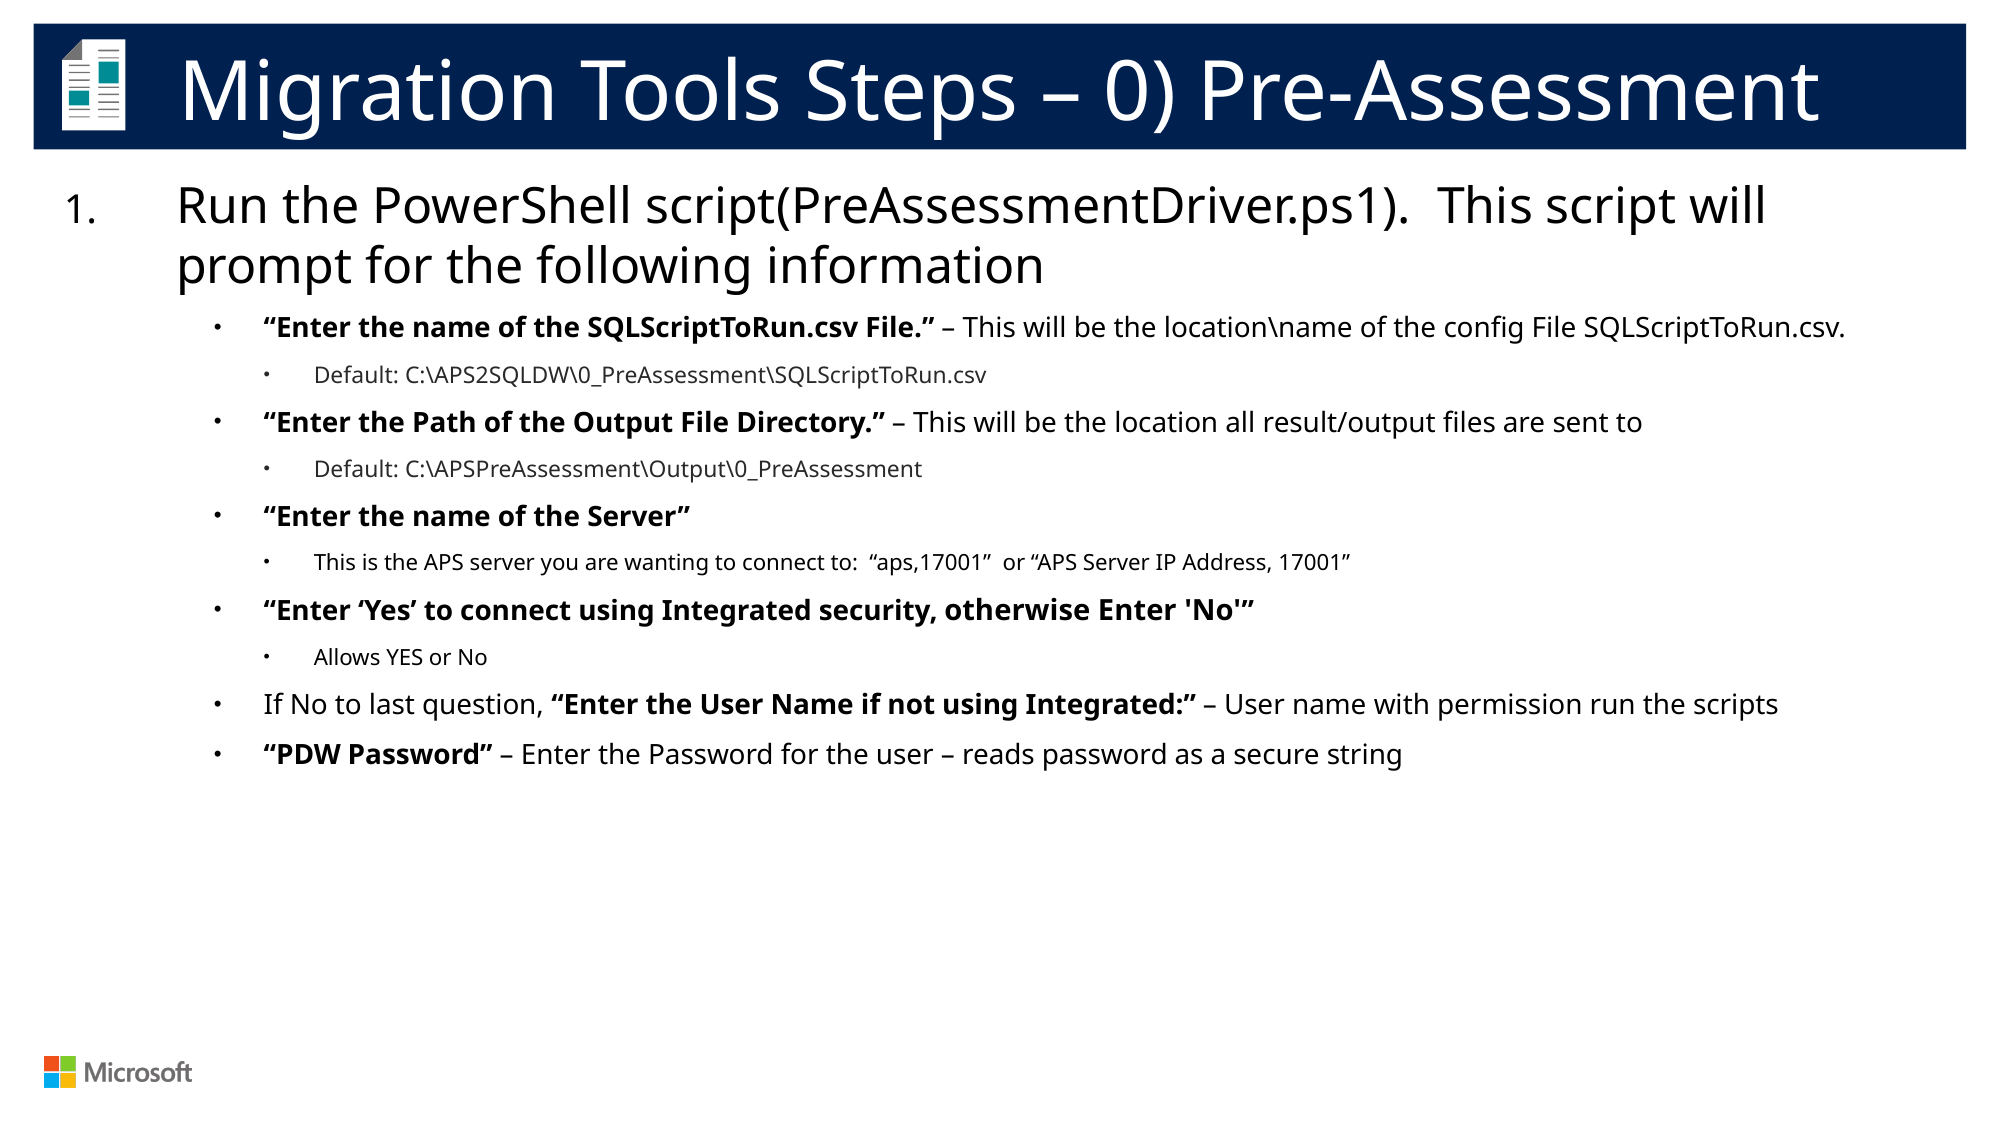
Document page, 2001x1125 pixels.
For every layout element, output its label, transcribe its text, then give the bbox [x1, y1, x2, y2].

text_box Run the PowerShell script(PreAssessmentDriver.ps1). This script will prompt for the following information “Enter the name of the SQLScriptToRun.csv File.” – This will be the location\name of the config File SQLScriptToRun.csv. Default: C:\APS2SQLDW\0_PreAssessment\SQLScriptToRun.csv “Enter the Path of the Output File Directory.” – This will be the location all result/output files are sent to Default: C:\APSPreAssessment\Output\0_PreAssessment “Enter the name of the Server” This is the APS server you are wanting to connect to: “aps,17001” or “APS Server IP Address, 17001” “Enter ‘Yes’ to connect using Integrated security, otherwise Enter 'No'” Allows YES or No If No to last question, “Enter the User Name if not using Integrated:” – User name with permission run the scripts “PDW Password” – Enter the Password for the user – reads password as a secure string [33, 158, 1967, 1096]
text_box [61, 39, 126, 131]
text_box Migration Tools Steps – 0) Pre-Assessment [33, 23, 1967, 150]
